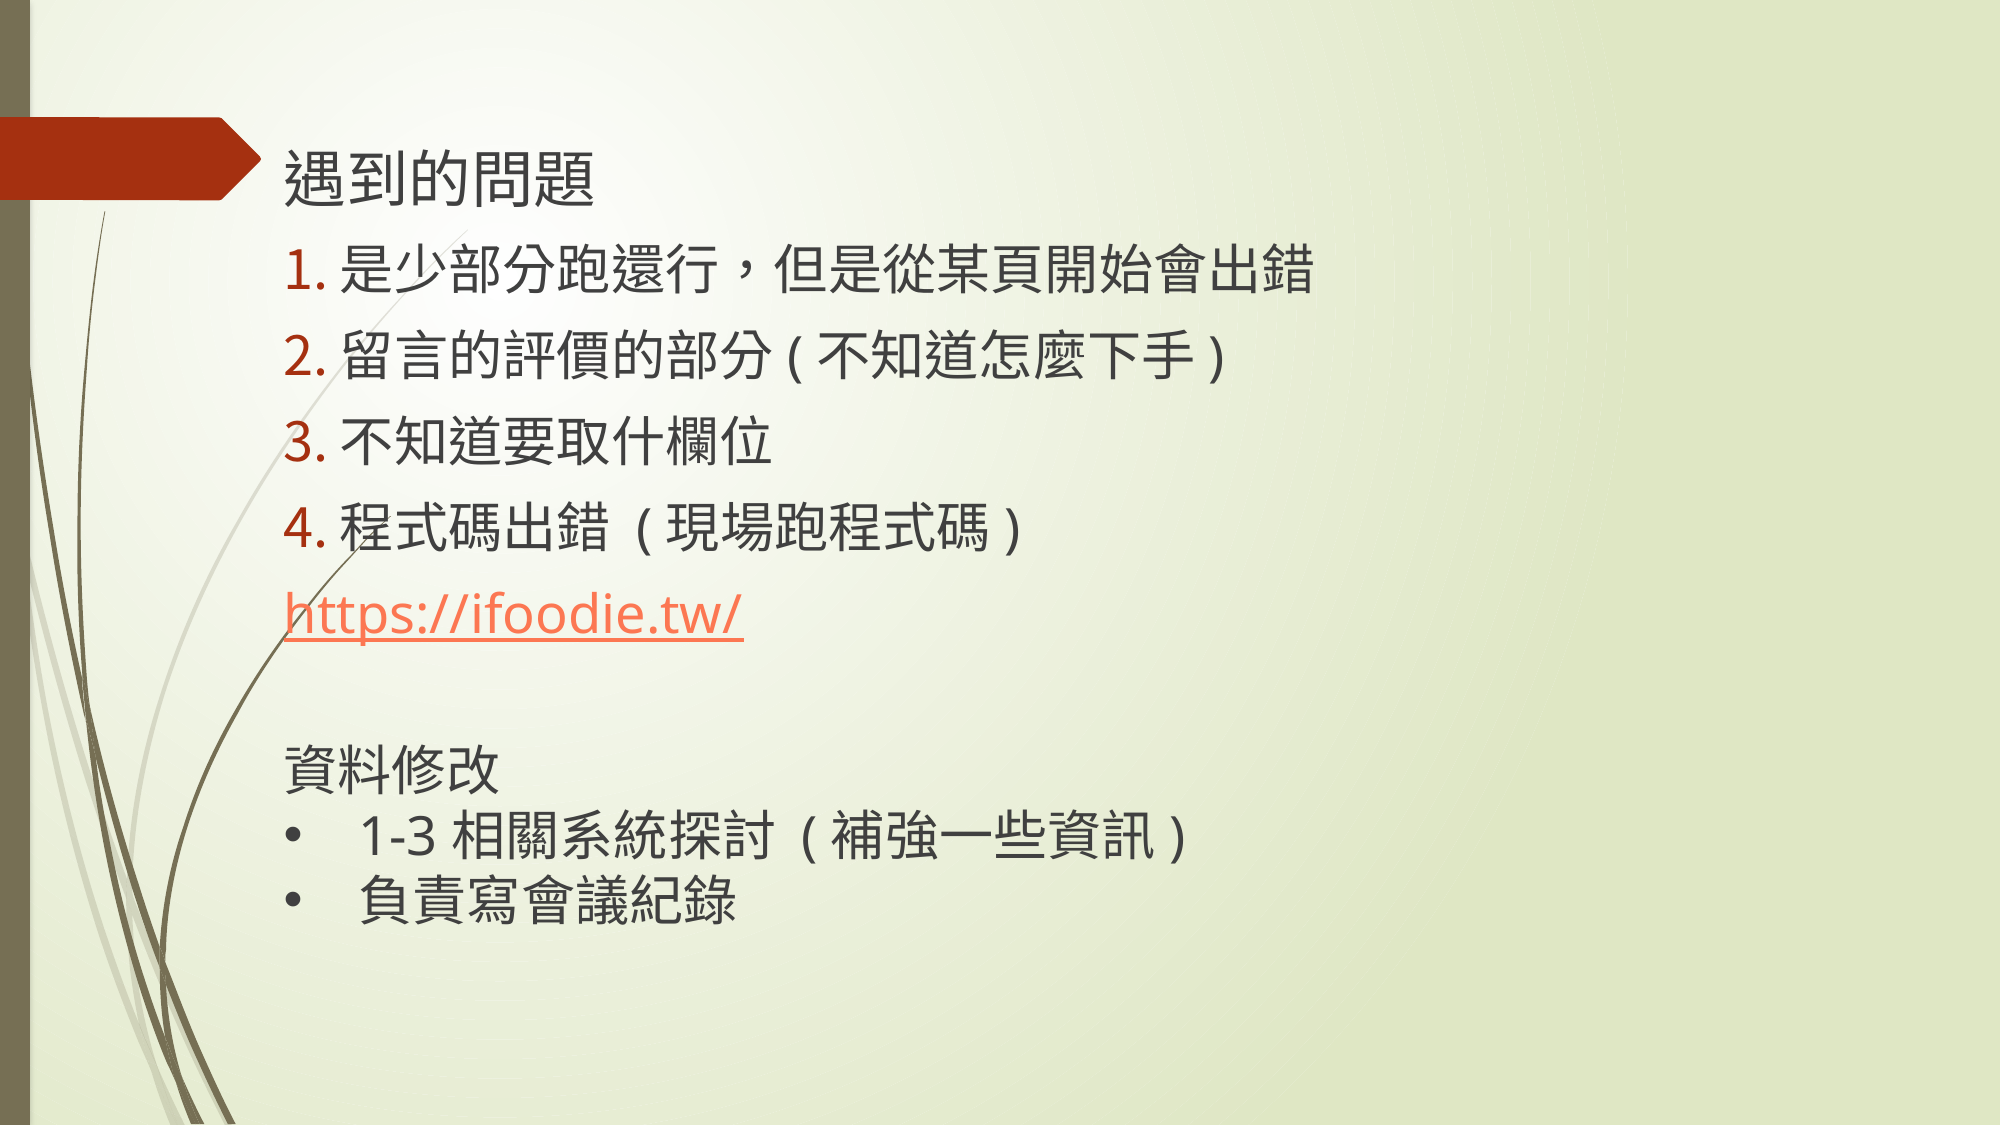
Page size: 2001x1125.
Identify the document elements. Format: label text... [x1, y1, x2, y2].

text_box 資料修改 1-3相關系統探討 (補強一些資訊) 負責寫會議紀錄 [268, 728, 1799, 984]
list 遇到的問題 是少部分跑還行，但是從某頁開始會出錯 留言的評價的部分(不知道怎麼下手) 不知道要取什欄位 程式碼出錯 (現場跑程式碼) https://ifoodie.tw/ [268, 132, 1732, 728]
